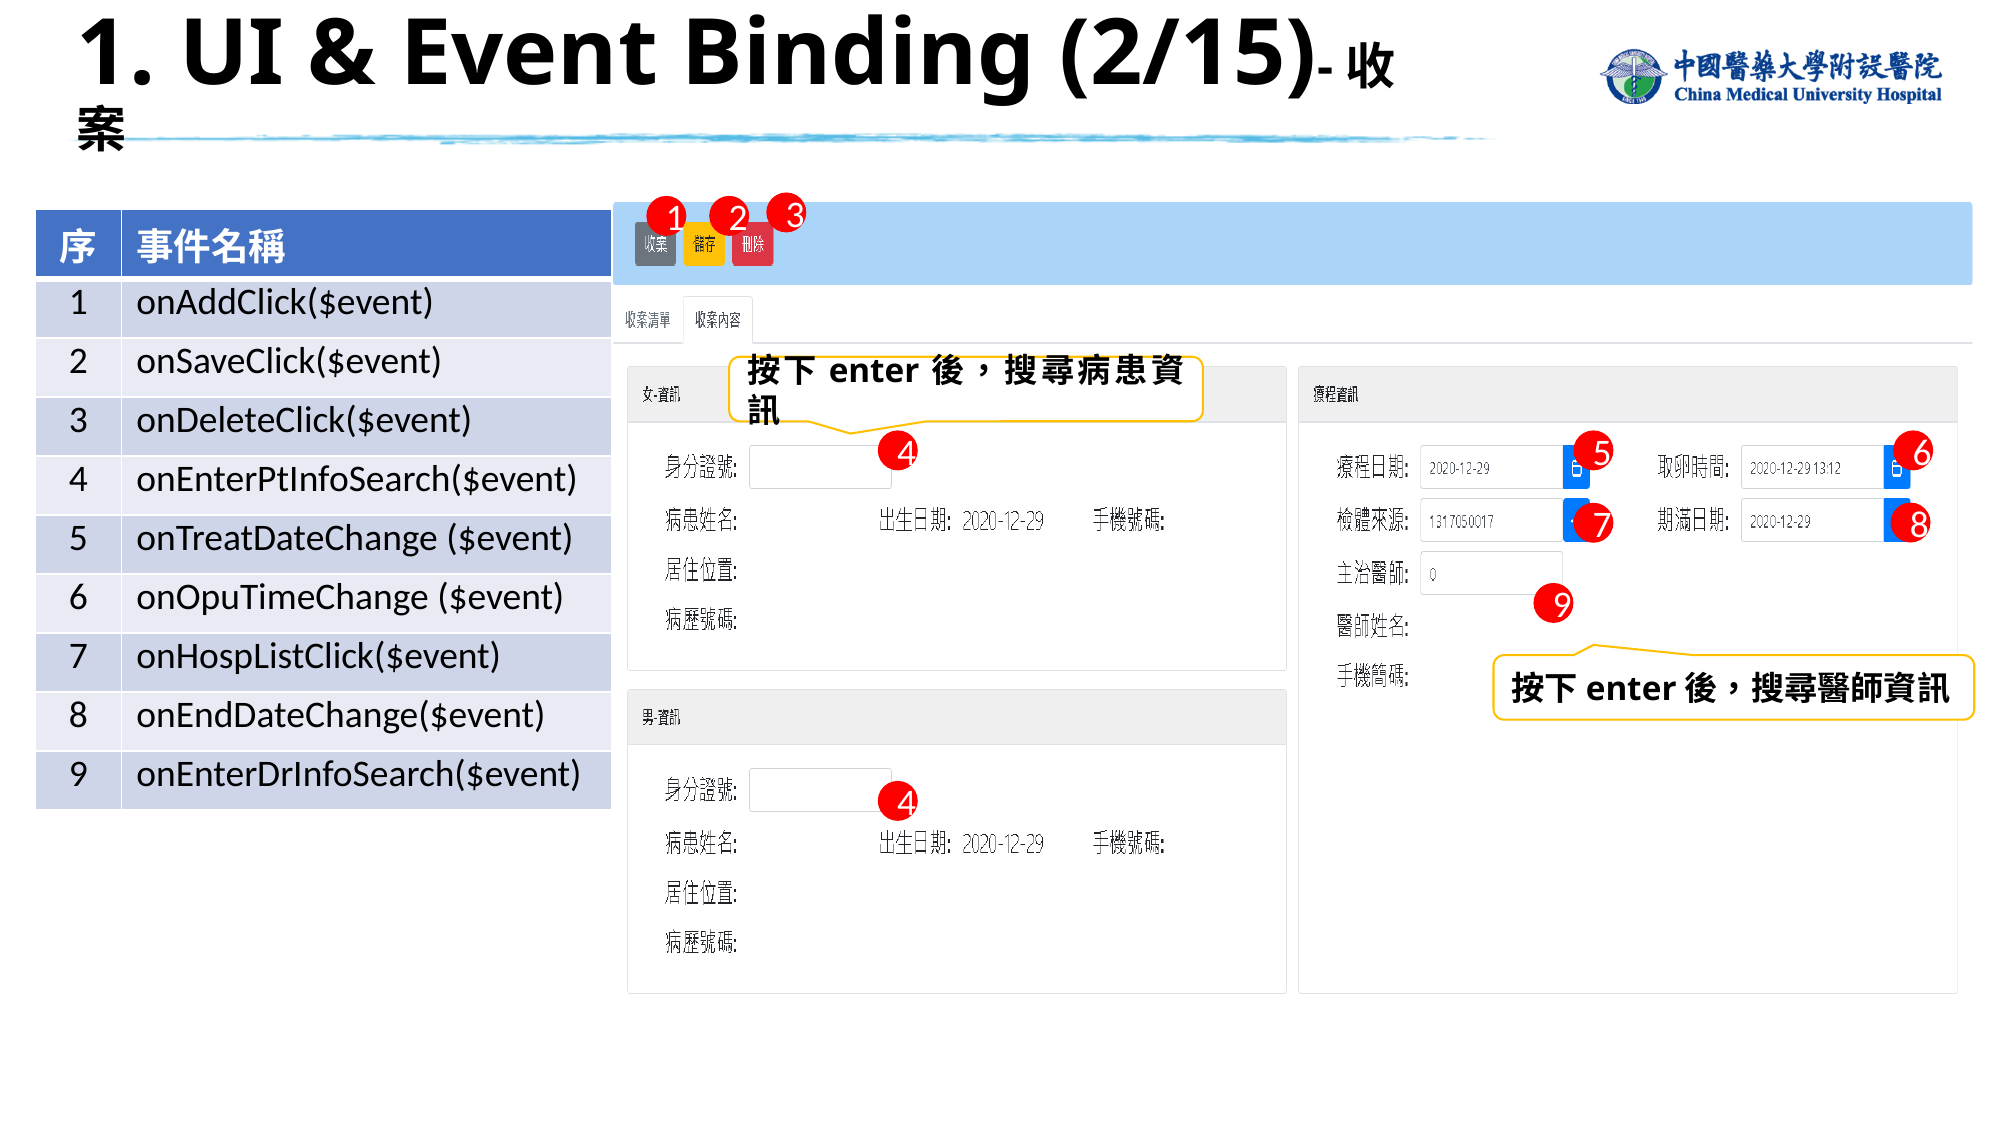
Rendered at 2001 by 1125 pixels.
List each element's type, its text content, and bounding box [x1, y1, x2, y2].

table_cell onAddClick($event) [122, 282, 611, 337]
table_cell onSaveClick($event) [122, 339, 611, 396]
table_header 事件名稱 [122, 210, 611, 276]
picture [611, 195, 1975, 1009]
text_box 1. UI & Event Binding (2/15)-收案 [61, 0, 1457, 179]
table_cell onEnterPtInfoSearch($event) [122, 457, 611, 514]
text_box 3 [774, 191, 798, 195]
table_cell onOpuTimeChange ($event) [122, 575, 611, 632]
table_cell onEnterDrInfoSearch($event) [122, 752, 611, 809]
table_cell 2 [36, 339, 121, 396]
table_header 序 [36, 210, 121, 276]
table_cell 3 [36, 398, 121, 455]
table_cell 6 [36, 575, 121, 632]
table_cell onEndDateChange($event) [122, 693, 611, 750]
table_cell 5 [36, 516, 121, 573]
table_cell 1 [36, 282, 121, 337]
picture [1590, 27, 1964, 130]
picture [1457, 130, 1511, 147]
table_cell onDeleteClick($event) [122, 398, 611, 455]
table_cell onTreatDateChange ($event) [122, 516, 611, 573]
table_cell 8 [36, 693, 121, 750]
table_cell 4 [36, 457, 121, 514]
table_cell 9 [36, 752, 121, 809]
table_cell onHospListClick($event) [122, 634, 611, 691]
table_cell 7 [36, 634, 121, 691]
